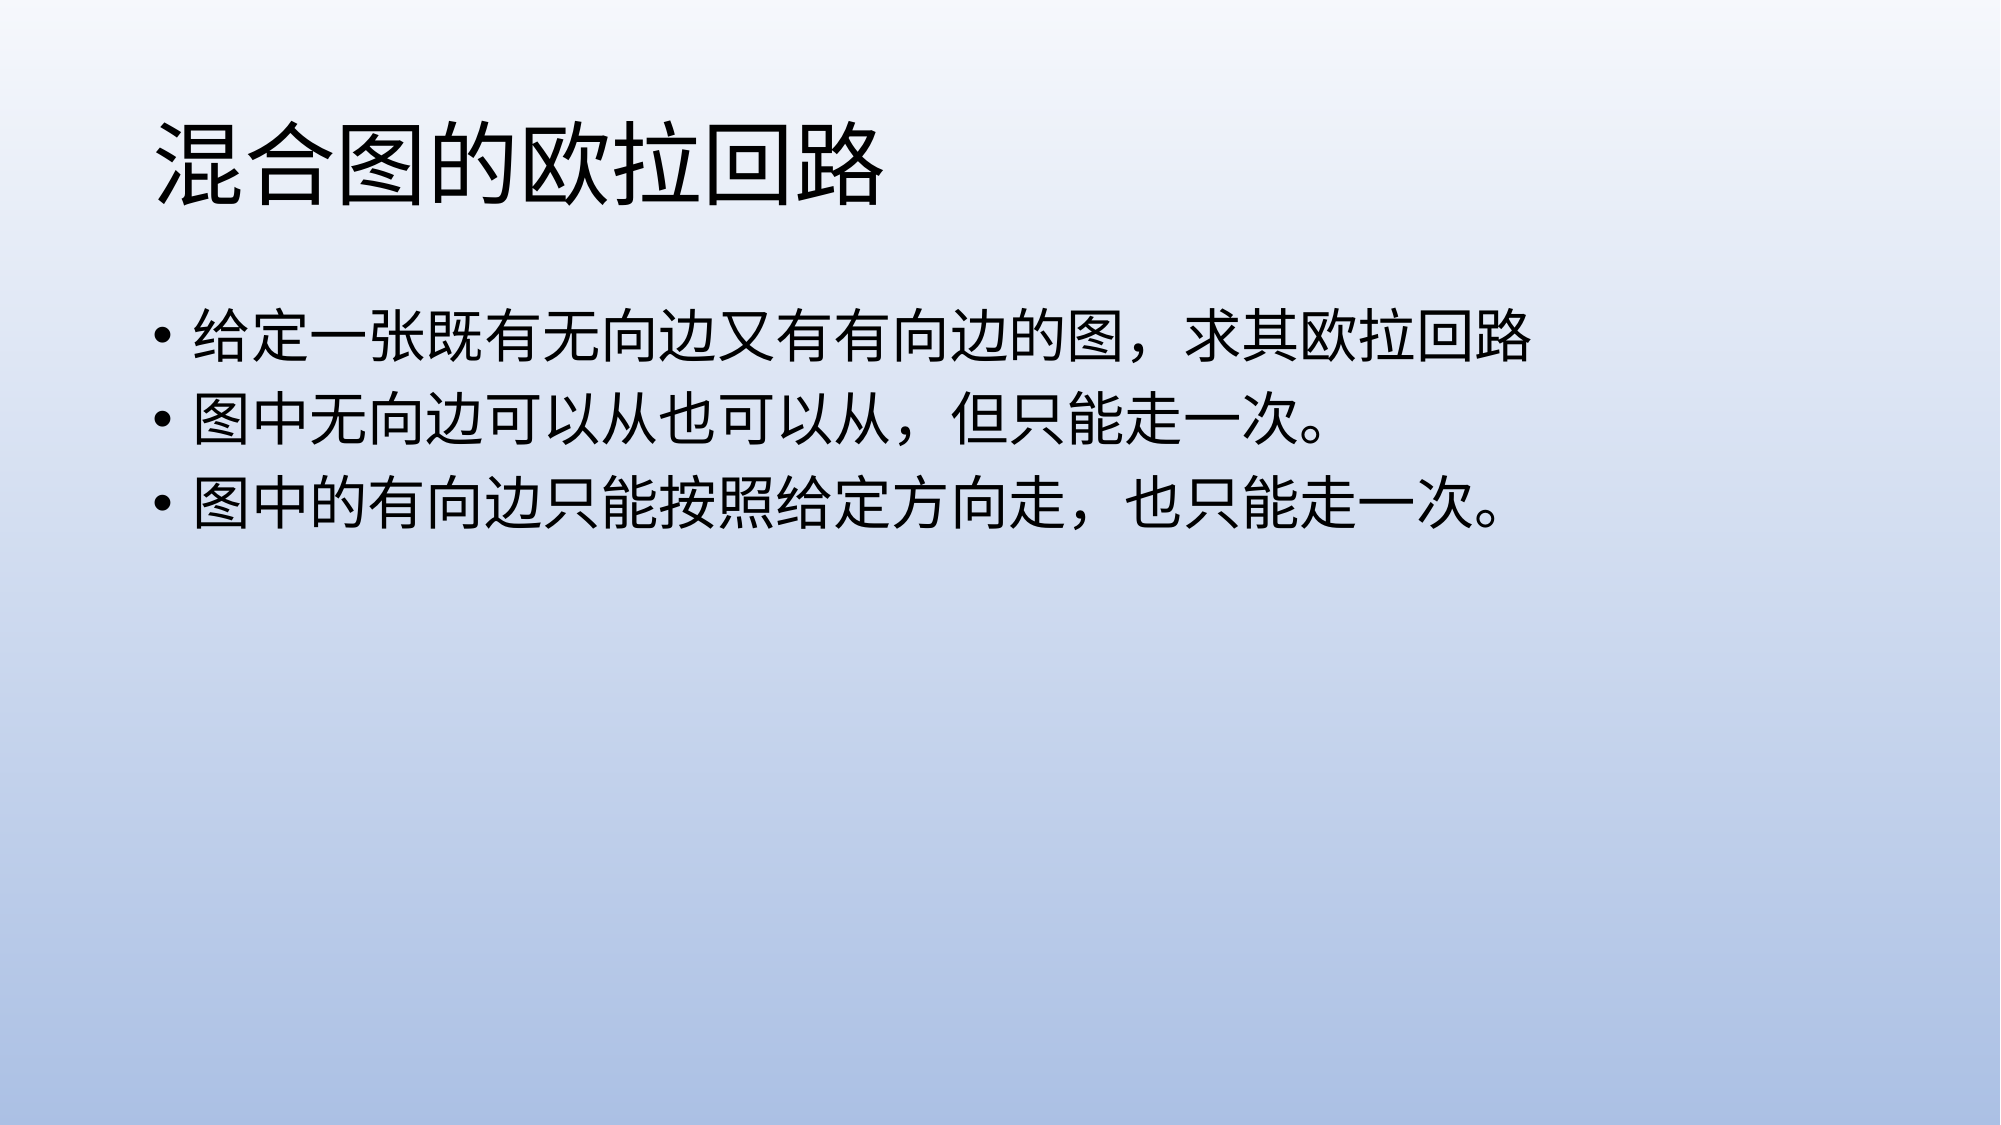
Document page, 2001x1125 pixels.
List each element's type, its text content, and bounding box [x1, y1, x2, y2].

title 混合图的欧拉回路 [137, 59, 1863, 278]
